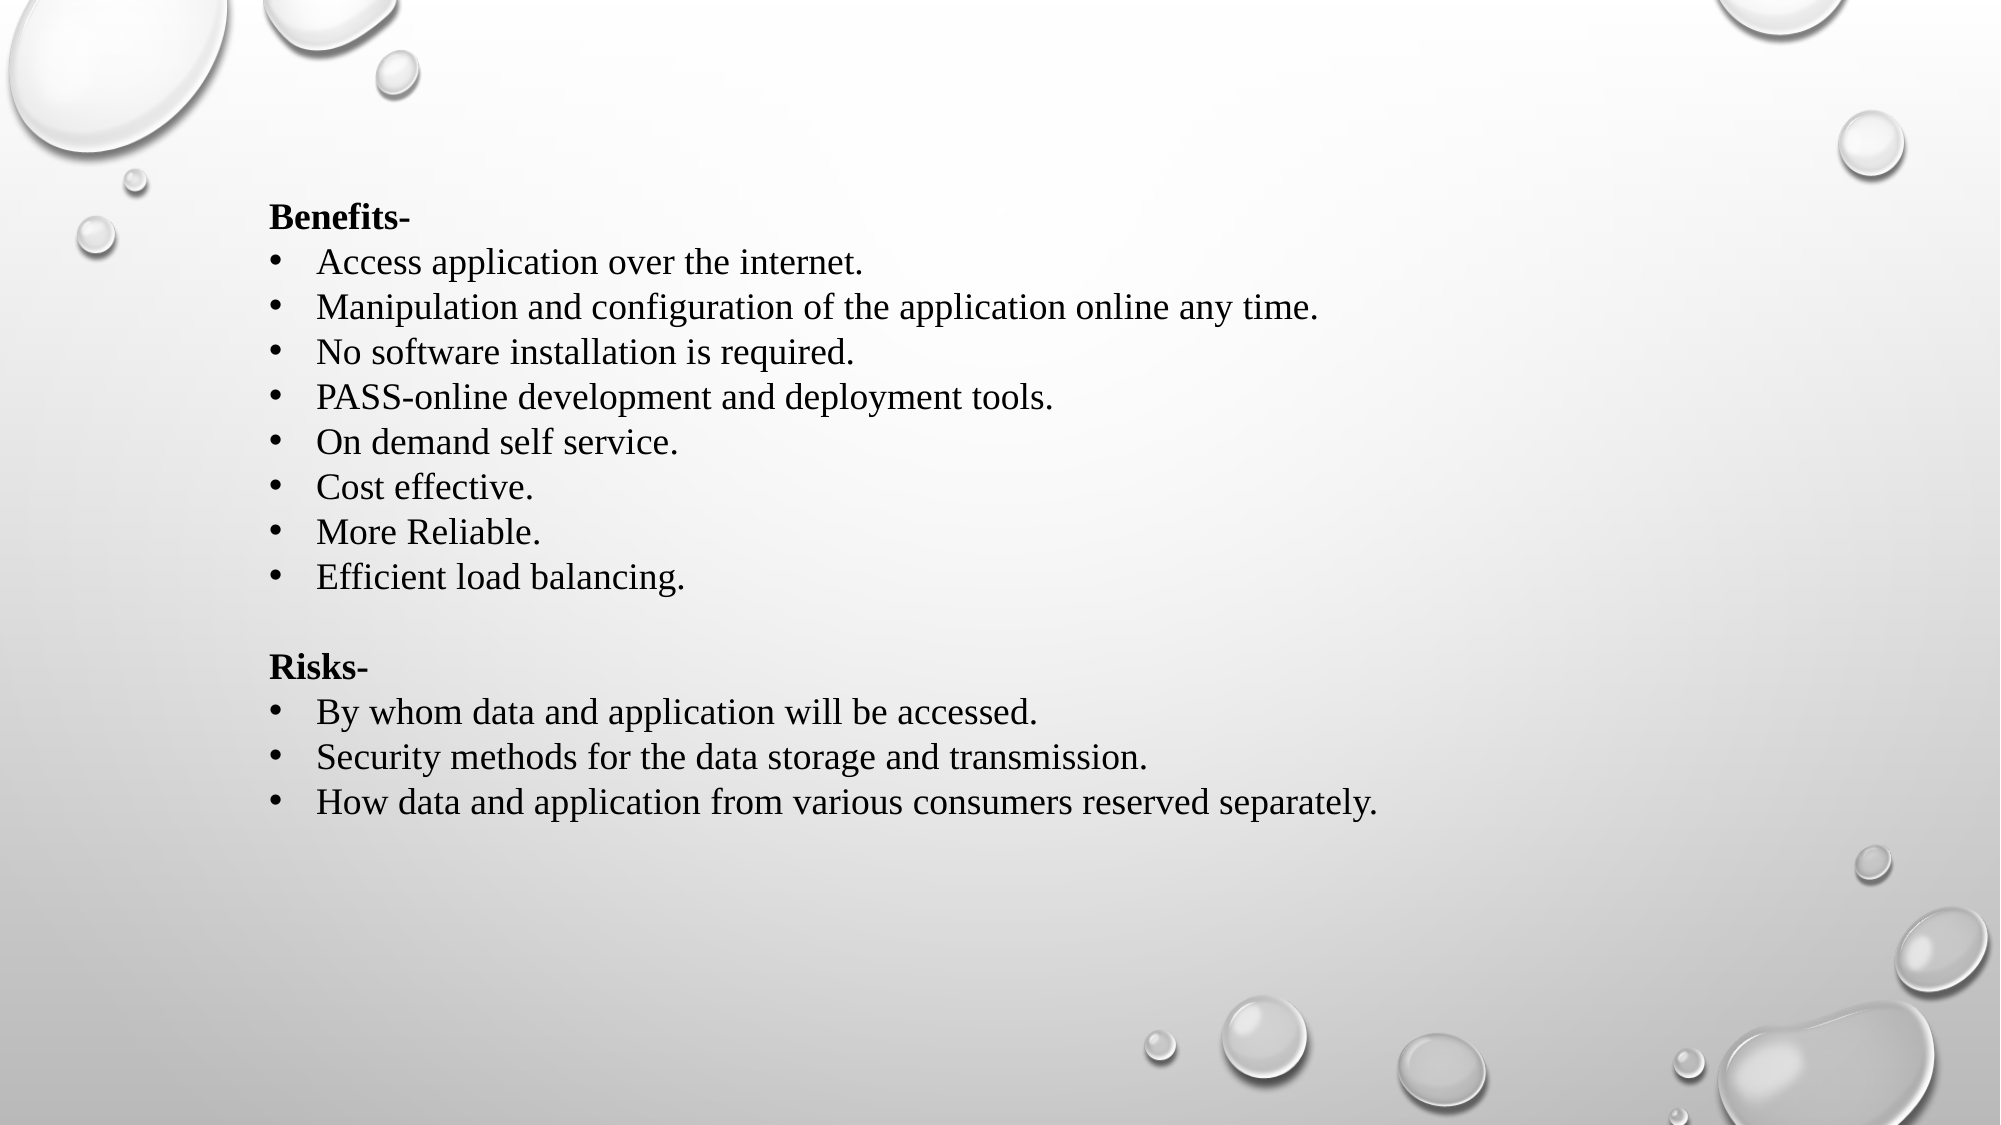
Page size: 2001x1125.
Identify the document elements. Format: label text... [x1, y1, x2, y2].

text_box Benefits- Access application over the internet. Manipulation and configuration of the application online any time. No software installation is required. PASS-online development and deployment tools. On demand self service. Cost effective. More Reliable. Efficient load balancing. Risks- By whom data and application will be accessed. Security methods for the data storage and transmission. How data and application from various consumers reserved separately. [254, 184, 1398, 830]
picture [0, 0, 2000, 1125]
